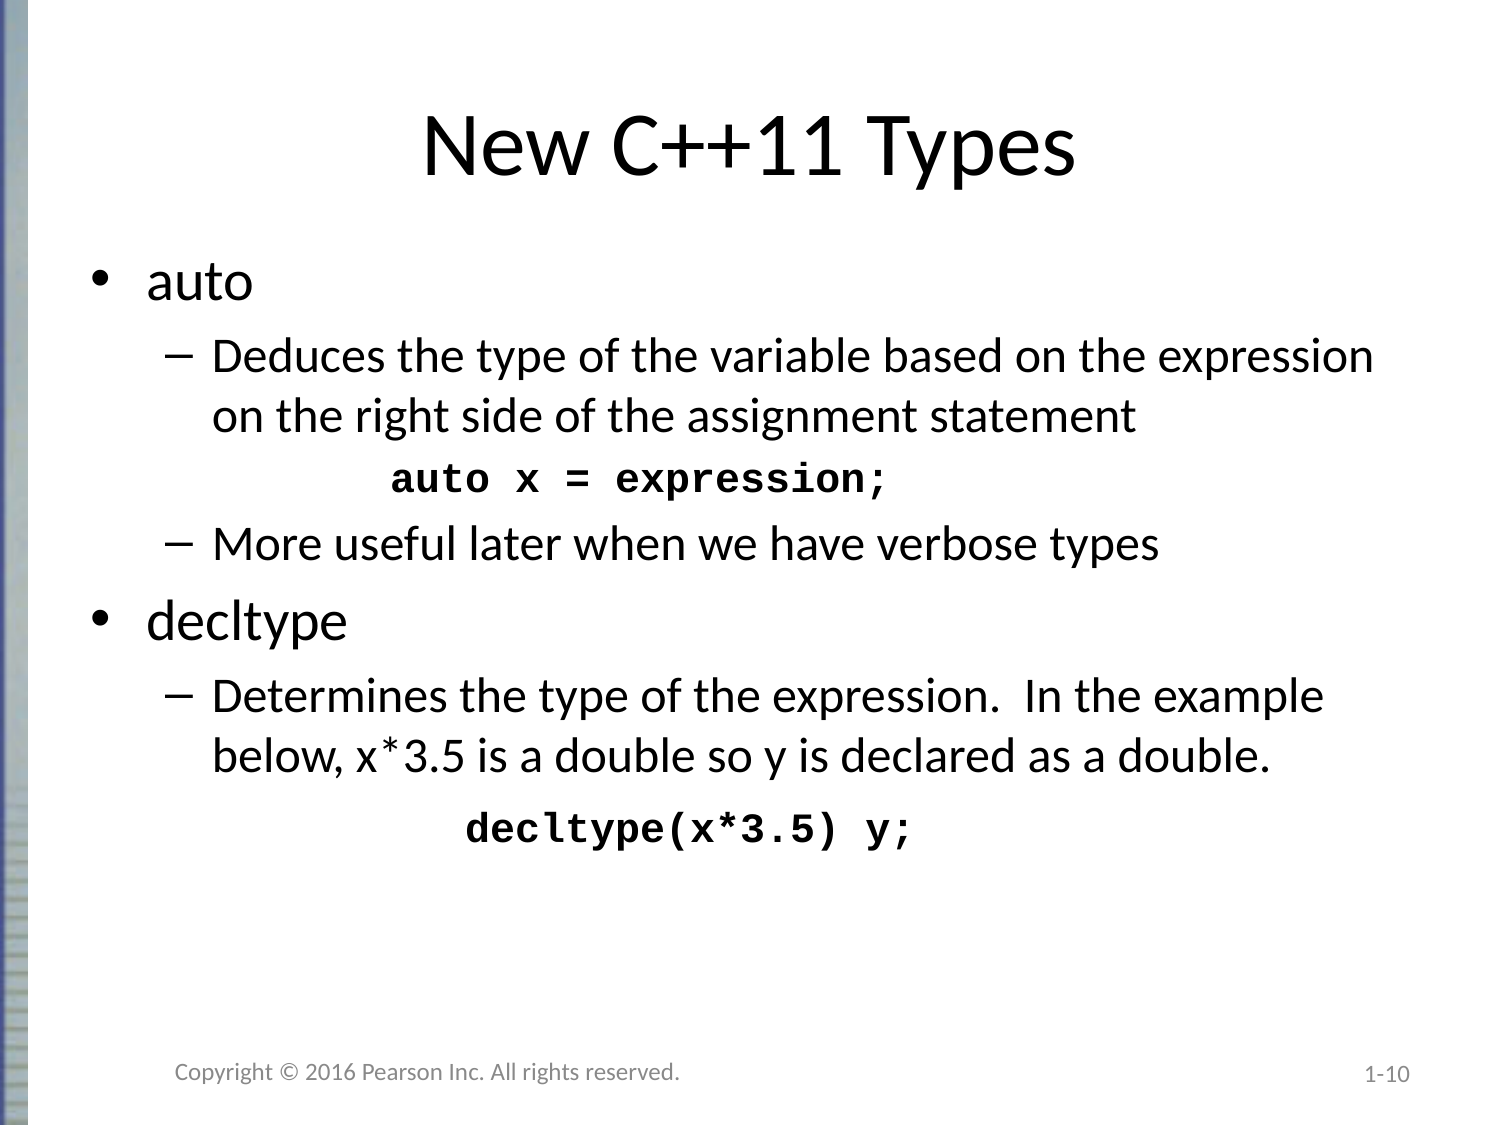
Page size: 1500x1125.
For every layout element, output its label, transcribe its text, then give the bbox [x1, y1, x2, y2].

list auto Deduces the type of the variable based on the expression on the right side of the assignment statement auto x = expression; More useful later when we have verbose types decltype Determines the type of the expression. In the example below, x*3.5 is a double so y is declared as a double. decltype(x*3.5) y; [75, 234, 1425, 978]
picture [0, 0, 28, 1125]
footer Copyright © 2016 Pearson Inc. All rights reserved. [75, 1040, 788, 1100]
slide_number 1-10 [1074, 1042, 1425, 1103]
title New C++11 Types [75, 45, 1425, 233]
